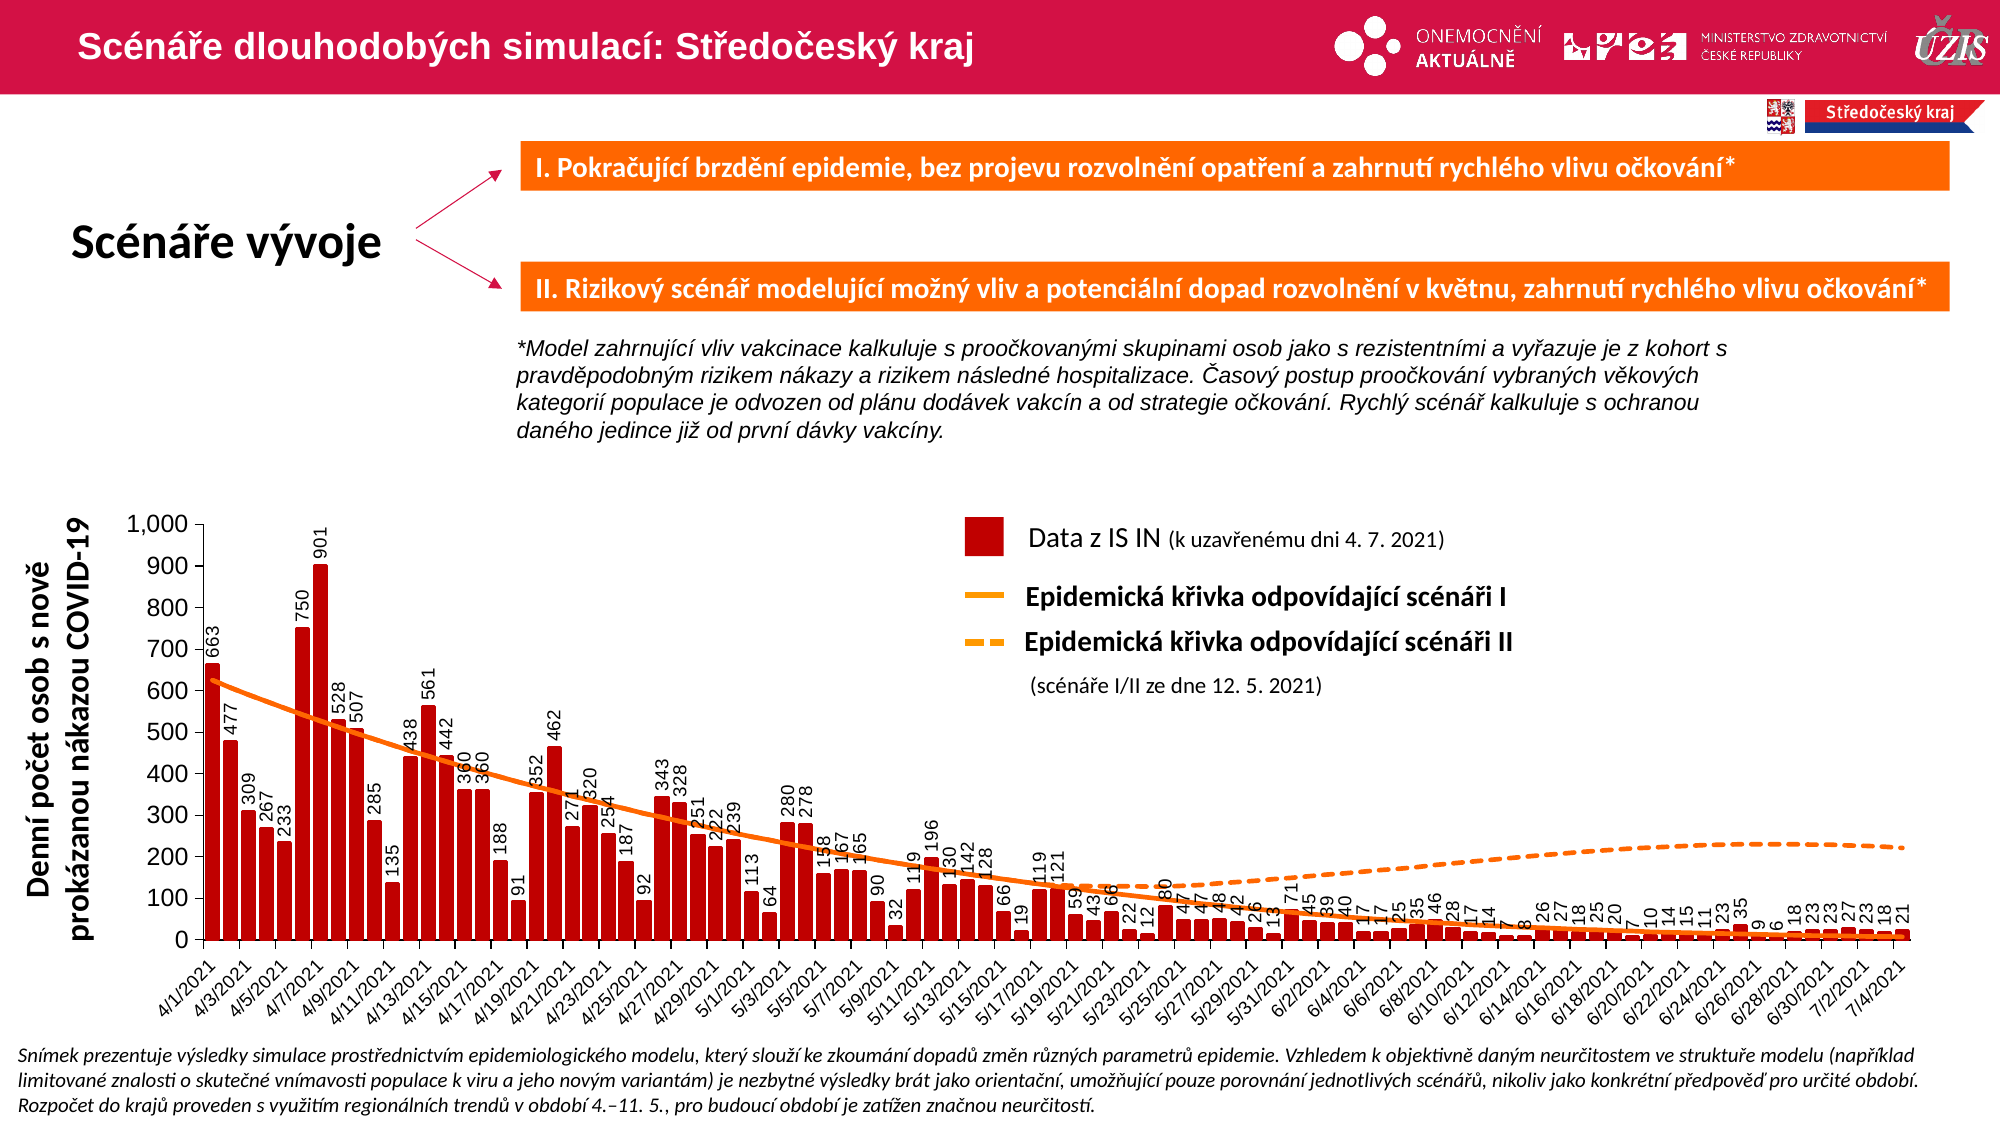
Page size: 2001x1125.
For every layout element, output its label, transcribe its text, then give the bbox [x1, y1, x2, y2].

title Scénáře dlouhodobých simulací: Středočeský kraj [62, 0, 1277, 95]
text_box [416, 169, 502, 229]
text_box Denní počet osob s nově prokázanou nákazou COVID-19 [7, 486, 86, 974]
text_box *Model zahrnující vliv vakcinace kalkuluje s proočkovanými skupinami osob jako s rezistentními a vyřazuje je z kohort s pravděpodobným rizikem nákazy a rizikem následné hospitalizace. Časový postup proočkování vybraných věkových kategorií populace je odvozen od plánu dodávek vakcín a od strategie očkování. Rychlý scénář kalkuluje s ochranou daného jedince již od první dávky vakcíny. [501, 325, 1774, 451]
chart [86, 464, 1950, 1047]
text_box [1767, 100, 1985, 136]
text_box I. Pokračující brzdění epidemie, bez projevu rozvolnění opatření a zahrnutí rychlého vlivu očkování* [520, 141, 1950, 191]
picture [1563, 31, 1888, 60]
picture [1915, 15, 1989, 66]
text_box Scénáře vývoje [33, 200, 398, 276]
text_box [416, 239, 502, 289]
text_box II. Rizikový scénář modelující možný vliv a potenciální dopad rozvolnění v květnu, zahrnutí rychlého vlivu očkování* [520, 261, 1950, 312]
text_box Snímek prezentuje výsledky simulace prostřednictvím epidemiologického modelu, který slouží ke zkoumání dopadů změn různých parametrů epidemie. Vzhledem k objektivně daným neurčitostem ve struktuře modelu (například limitované znalosti o skutečné vnímavosti populace k viru a jeho novým variantám) je nezbytné výsledky brát jako orientační, umožňující pouze porovnání jednotlivých scénářů, nikoliv jako konkrétní předpověď pro určité období. Rozpočet do krajů proveden s využitím regionálních trendů v období 4.–11. 5., pro budoucí období je zatížen značnou neurčitostí. [3, 1034, 2000, 1124]
picture [1334, 16, 1542, 76]
